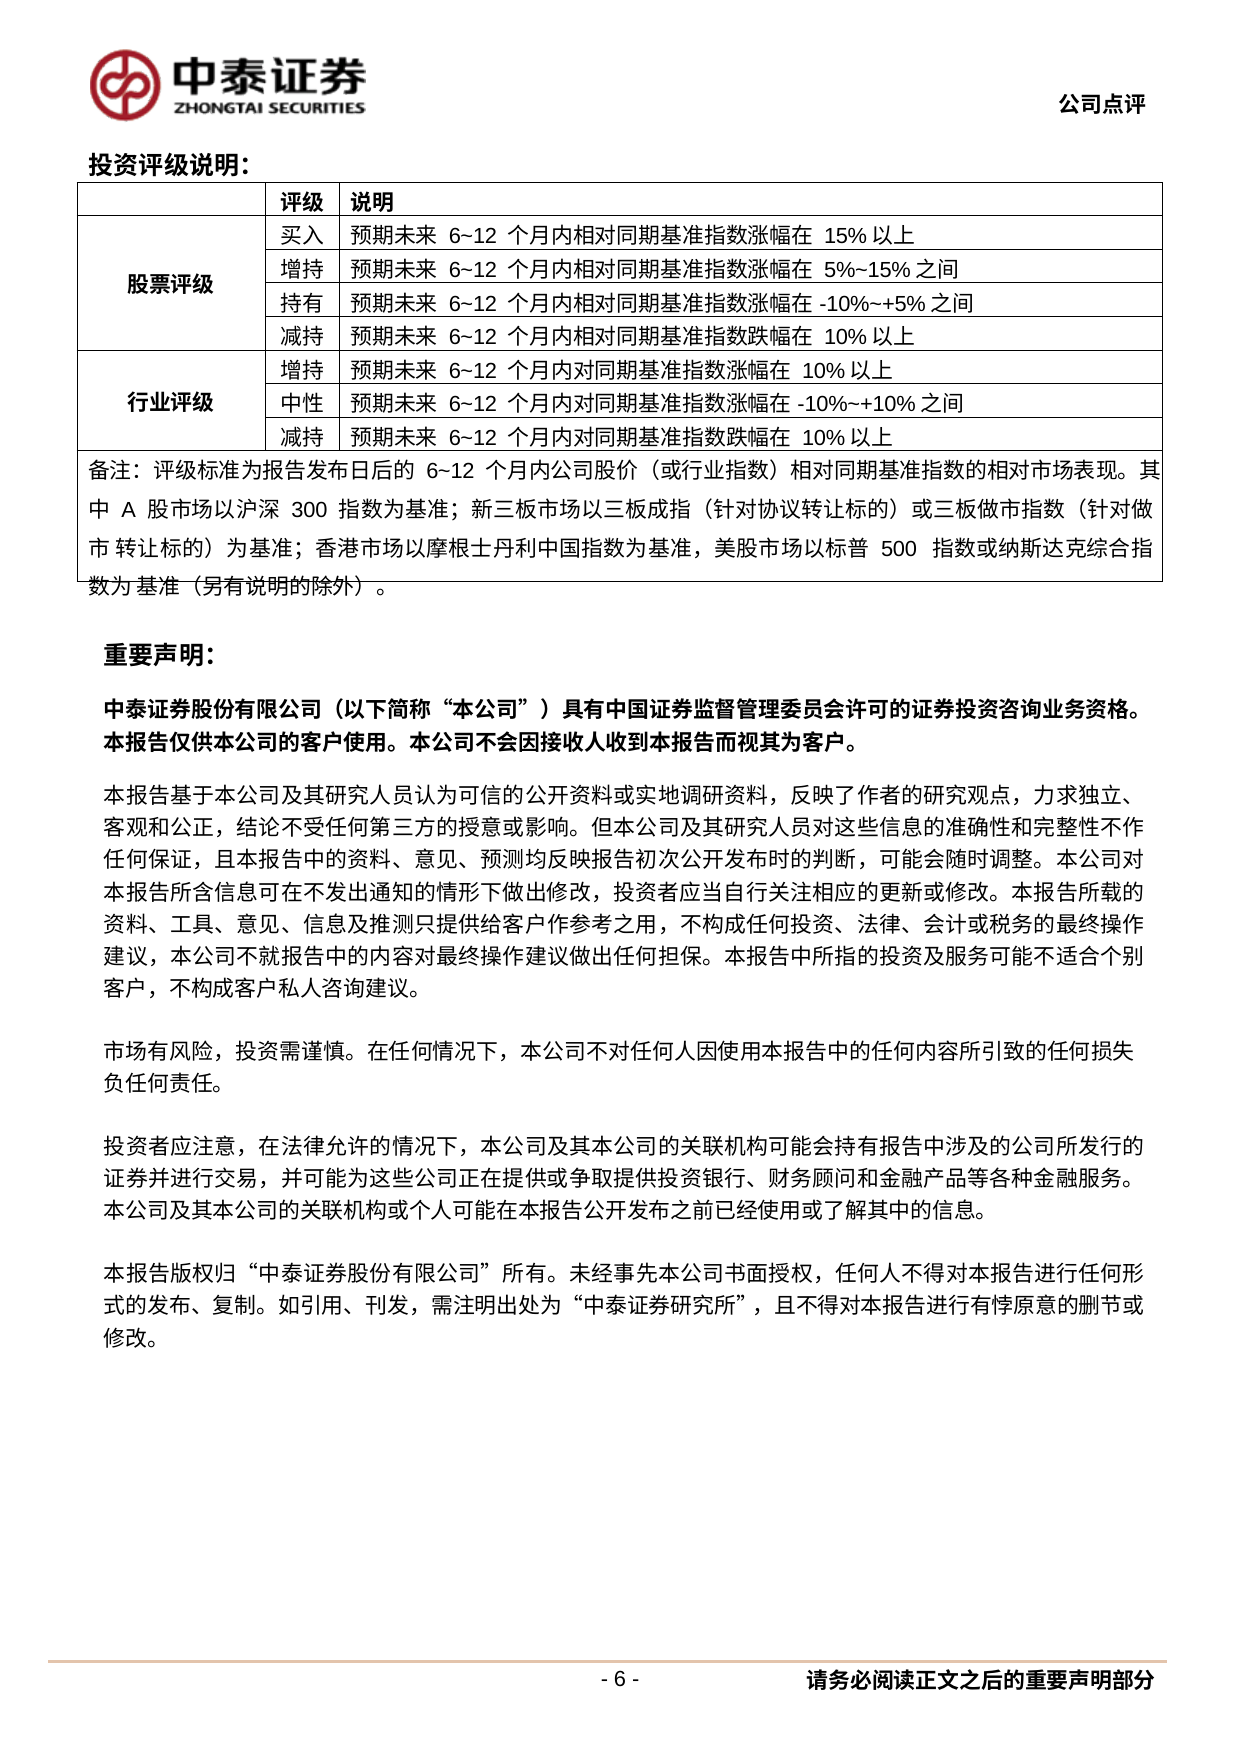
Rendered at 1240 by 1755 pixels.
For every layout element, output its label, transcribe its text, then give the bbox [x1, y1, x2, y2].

table_cell 预期未来 6~12 个月内对同期基准指数涨幅在 10%以上 [340, 351, 1162, 383]
table_cell 减持 [266, 317, 339, 350]
table_header 说明 [340, 183, 1162, 215]
table_cell 预期未来 6~12 个月内对同期基准指数涨幅在-10%~+10%之间 [340, 384, 1162, 417]
table_cell 备注：评级标准为报告发布日后的 6~12 个月内公司股价（或行业指数）相对同期基准指数的相对市场表现。其 中 A 股市场以沪深 300 指数为基准；新三板市场以三板成指（针对协议转让标的）或三板做市指数（针对做市 转让标的）为基准；香港市场以摩根士丹利中国指数为基准，美股市场以标普 500 指数或纳斯达克综合指数为 基准（另有说明的除外）。 [78, 451, 1162, 581]
table_cell 增持 [266, 250, 339, 282]
table_cell 预期未来 6~12 个月内相对同期基准指数涨幅在 5%~15%之间 [340, 250, 1162, 282]
table_header [78, 183, 265, 215]
table_cell 增持 [266, 351, 339, 383]
table_cell 预期未来 6~12 个月内相对同期基准指数跌幅在 10%以上 [340, 317, 1162, 350]
table_header 评级 [266, 183, 339, 215]
table_cell 股票评级 [78, 216, 265, 350]
table_cell 行业评级 [78, 351, 265, 450]
table_cell 中性 [266, 384, 339, 417]
table_cell 预期未来 6~12 个月内相对同期基准指数涨幅在-10%~+5%之间 [340, 283, 1162, 316]
picture [90, 49, 366, 124]
text_box 公司点评 [1056, 88, 1149, 117]
table_cell 买入 [266, 216, 339, 249]
slide_number - 2 - [598, 1664, 648, 1755]
text_box 投资评级说明： [86, 147, 267, 180]
table_cell 持有 [266, 283, 339, 316]
table_cell 预期未来 6~12 个月内对同期基准指数跌幅在 10%以上 [340, 418, 1162, 450]
footer 请务必阅读正文之后的重要声明部分 [804, 1667, 1161, 1755]
text_box 重要声明： 中泰证券股份有限公司（以下简称“本公司”）具有中国证券监督管理委员会许可的证券投资咨询业务资格。 本报告仅供本公司的客户使用。本公司不会因接收人收到本报告而视其为客户。 本报告基于本公司及其研究人员认为可信的公开资料或实地调研资料，反映了作者的研究观点，力求独立、 客观和公正，结论不受任何第三方的授意或影响。但本公司及其研究人员对这些信息的准确性和完整性不作 任何保证，且本报告中的资料、意见、预测均反映报告初次公开发布时的判断，可能会随时调整。本公司对 本报告所含信息可在不发出通知的情形下做出修改，投资者应当自行关注相应的更新或修改。本报告所载的 资料、工具、意见、信息及推测只提供给客户作参考之用，不构成任何投资、法律、会计或税务的最终操作 建议，本公司不就报告中的内容对最终操作建议做出任何担保。本报告中所指的投资及服务可能不适合个别 客户，不构成客户私人咨询建议。 市场有风险，投资需谨慎。在任何情况下，本公司不对任何人因使用本报告中的任何内容所引致的任何损失 负任何责任。 投资者应注意，在法律允许的情况下，本公司及其本公司的关联机构可能会持有报告中涉及的公司所发行的 证券并进行交易，并可能为这些公司正在提供或争取提供投资银行、财务顾问和金融产品等各种金融服务。 本公司及其本公司的关联机构或个人可能在本报告公开发布之前已经使用或了解其中的信息。 本报告版权归“中泰证券股份有限公司”所有。未经事先本公司书面授权，任何人不得对本报告进行任何形 式的发布、复制。如引用、刊发，需注明出处为“中泰证券研究所”，且不得对本报告进行有悖原意的删节或 修改。 [101, 637, 1156, 1351]
table_cell 预期未来 6~12 个月内相对同期基准指数涨幅在 15%以上 [340, 216, 1162, 249]
table_cell 减持 [266, 418, 339, 450]
